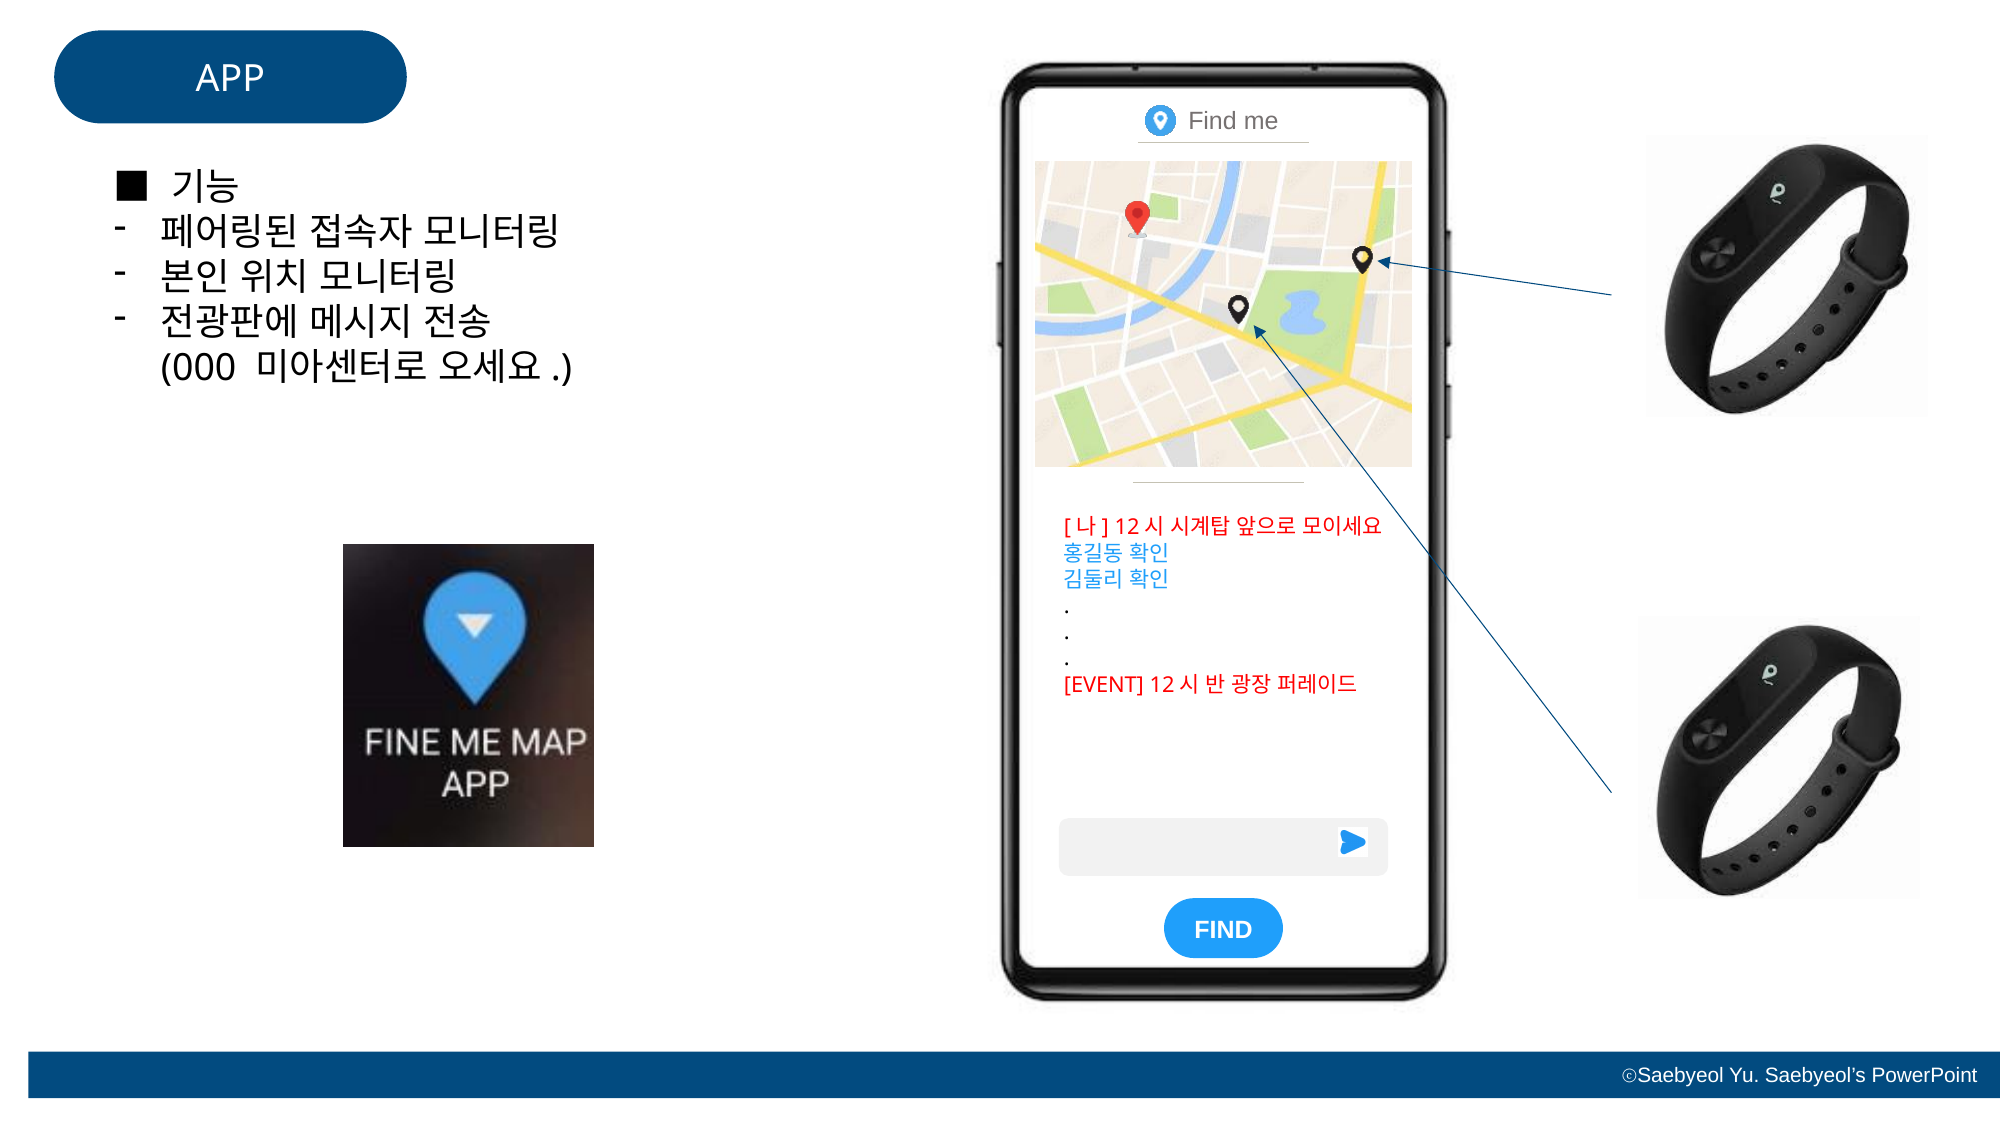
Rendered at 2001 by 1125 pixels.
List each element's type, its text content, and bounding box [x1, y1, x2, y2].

picture [1646, 135, 1929, 417]
picture [343, 544, 594, 848]
text_box ■ 기능 페어링된 접속자 모니터링 본인 위치 모니터링 전광판에 메시지 전송 (000 미아센터로 오세요.) [99, 155, 588, 396]
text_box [1377, 260, 1612, 295]
picture [1638, 616, 1920, 899]
text_box APP [53, 29, 408, 125]
picture [973, 44, 1474, 1017]
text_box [1253, 325, 1612, 793]
